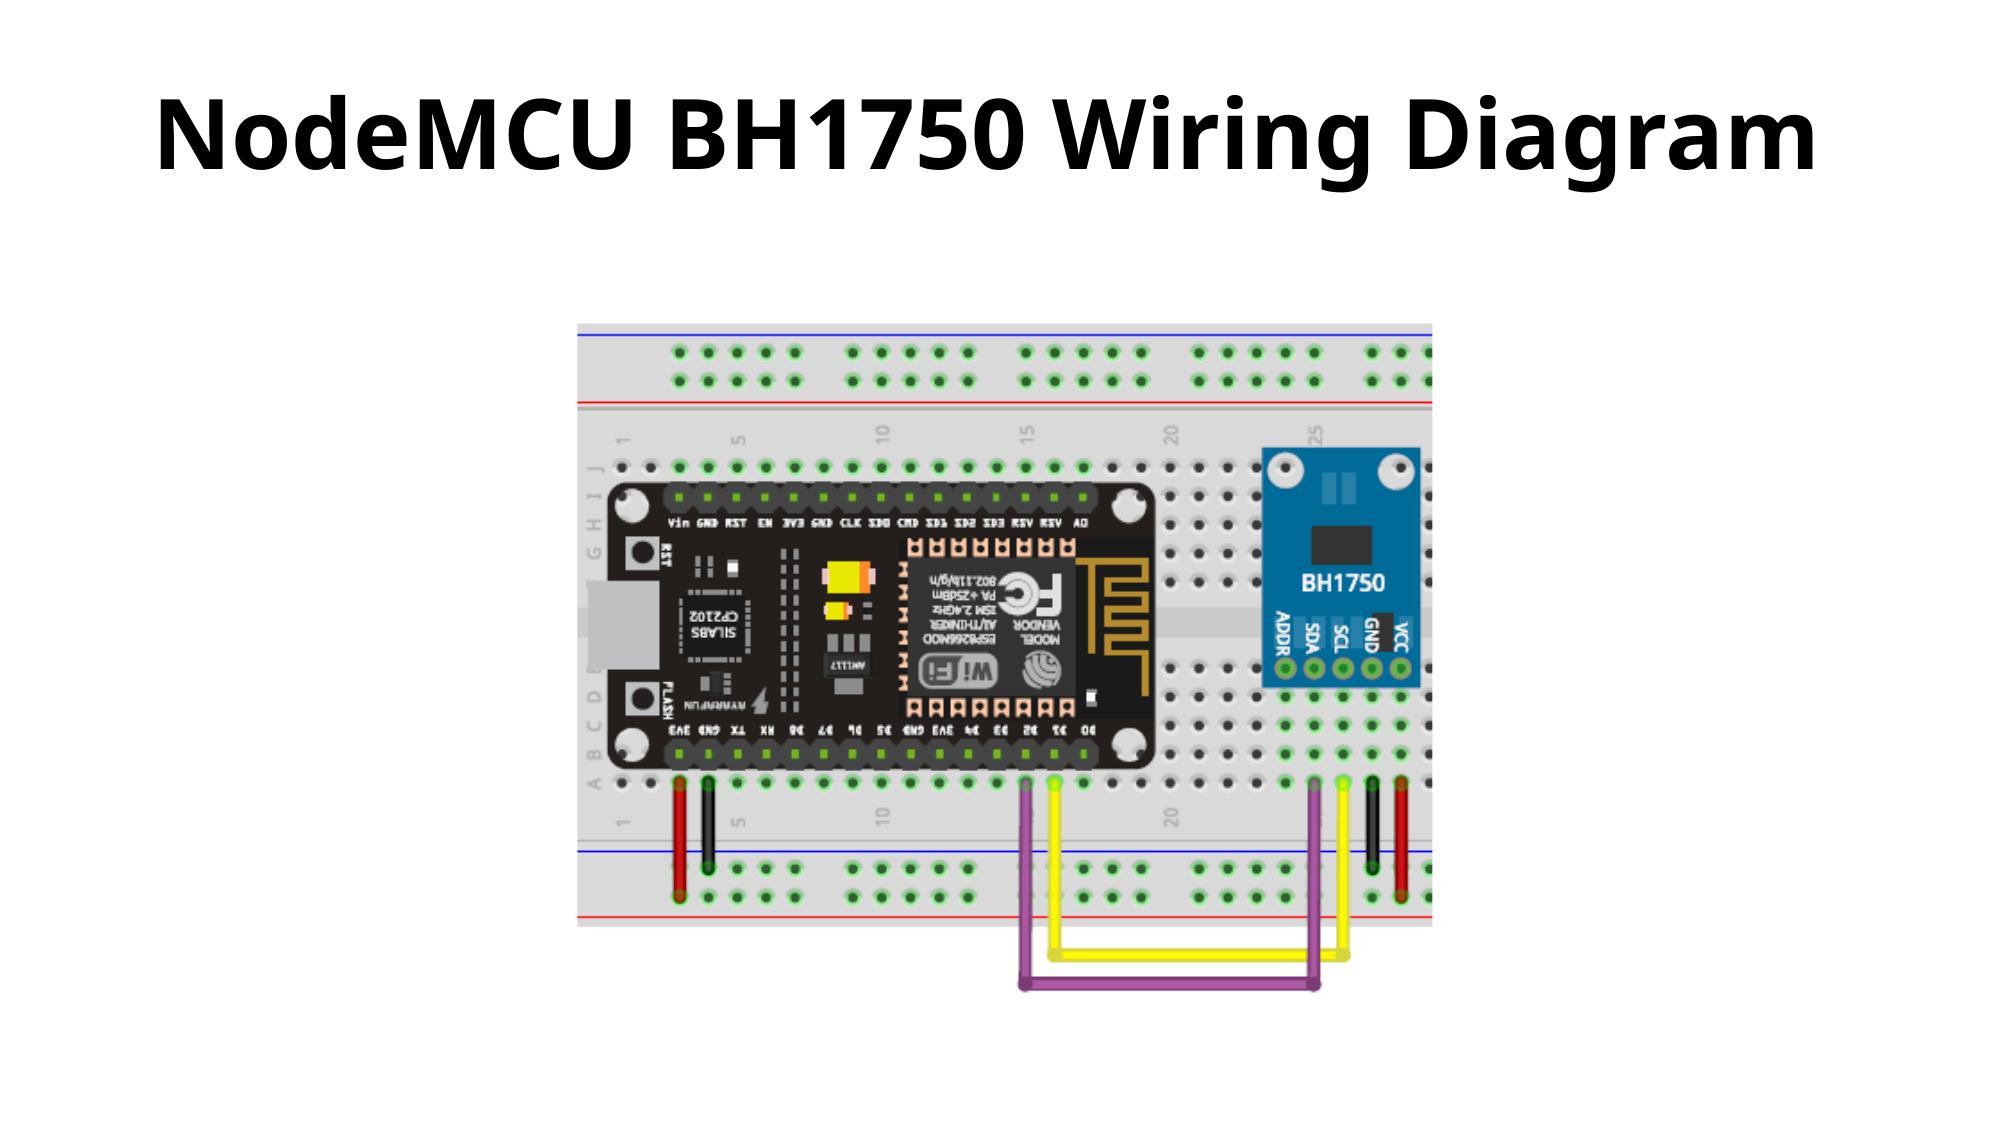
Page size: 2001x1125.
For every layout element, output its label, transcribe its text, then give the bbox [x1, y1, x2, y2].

title NodeMCU BH1750 Wiring Diagram [137, 29, 1863, 247]
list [567, 314, 1433, 998]
